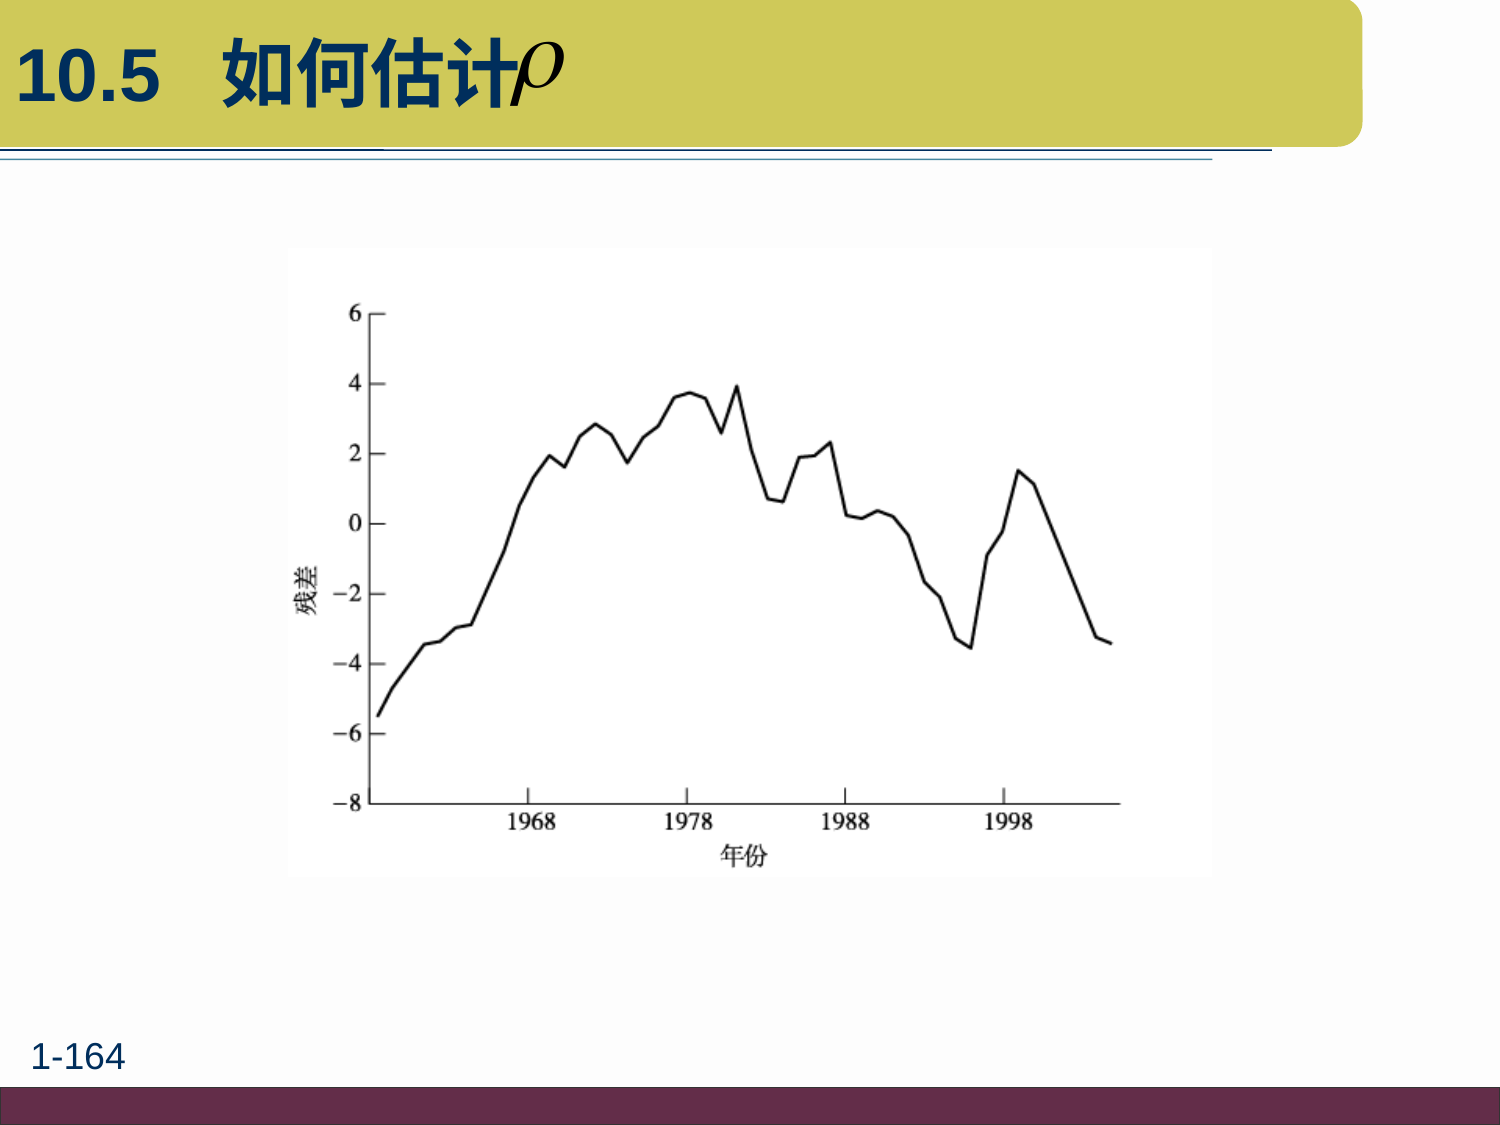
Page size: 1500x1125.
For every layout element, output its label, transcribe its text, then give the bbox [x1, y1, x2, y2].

picture [288, 248, 1212, 877]
title 10.5 如何估计 [0, 0, 1350, 147]
picture [491, 24, 588, 127]
